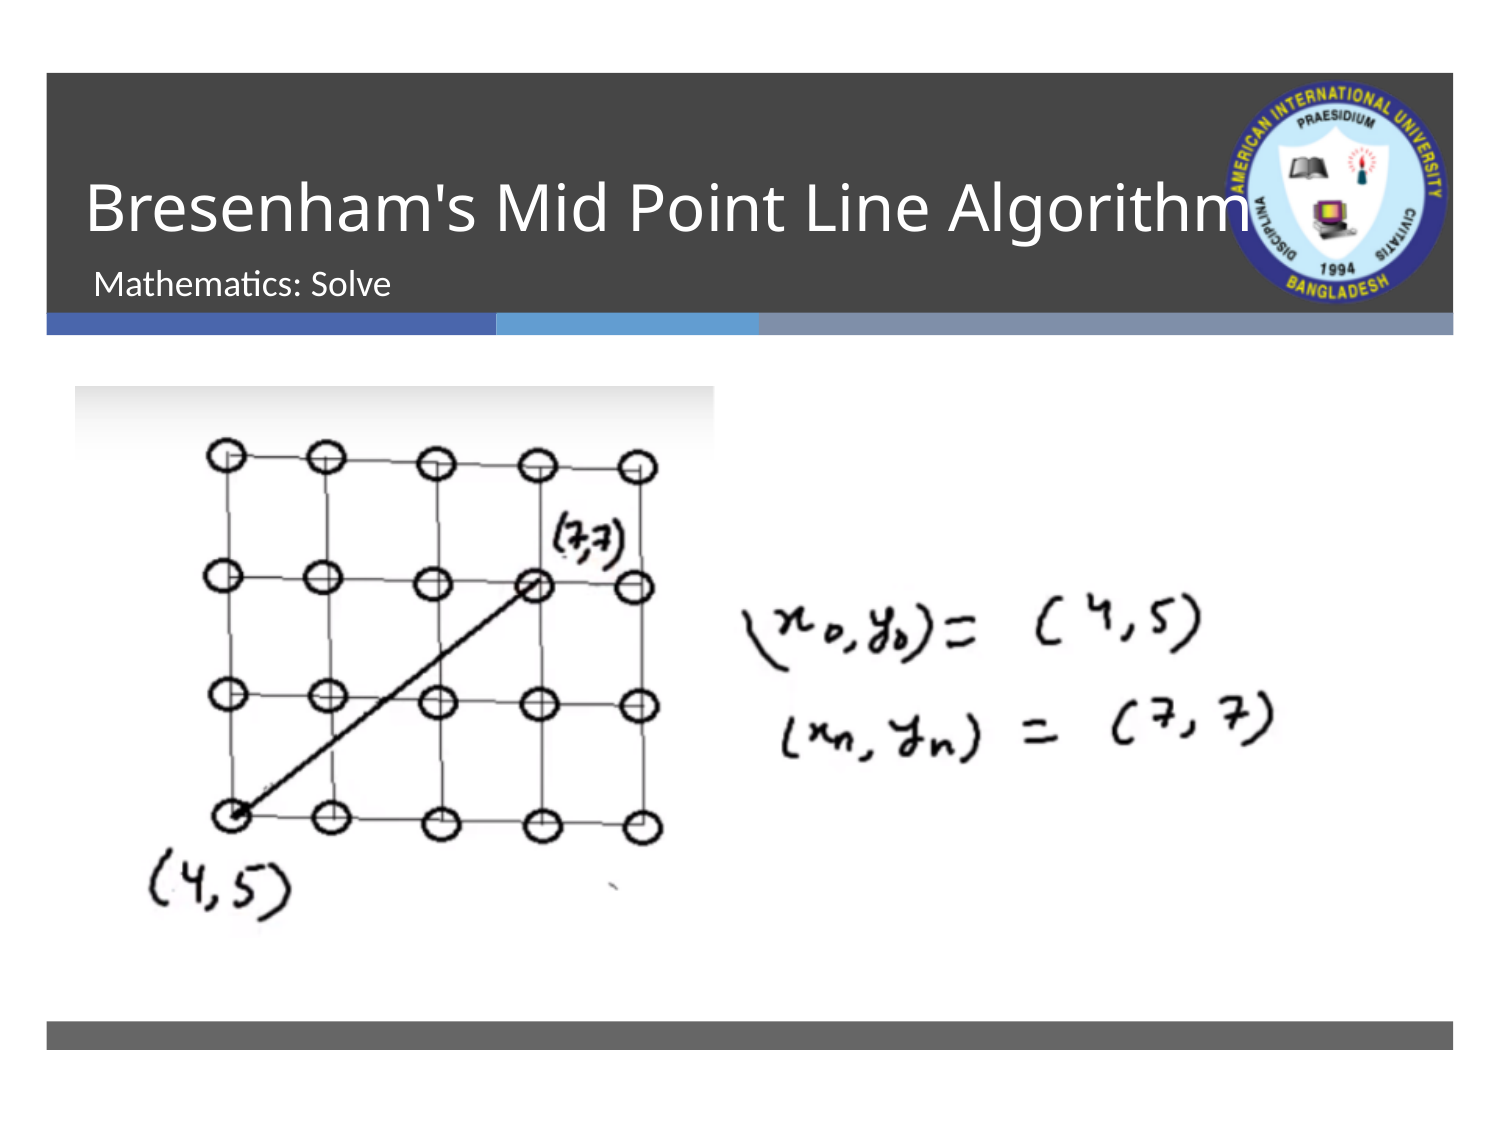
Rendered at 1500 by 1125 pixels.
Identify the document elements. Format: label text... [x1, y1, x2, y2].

subtitle Mathematics: Solve [78, 251, 1351, 331]
picture [1351, 75, 1454, 310]
picture [74, 385, 1426, 956]
title Bresenham's Mid Point Line Algorithm [69, 73, 1351, 253]
